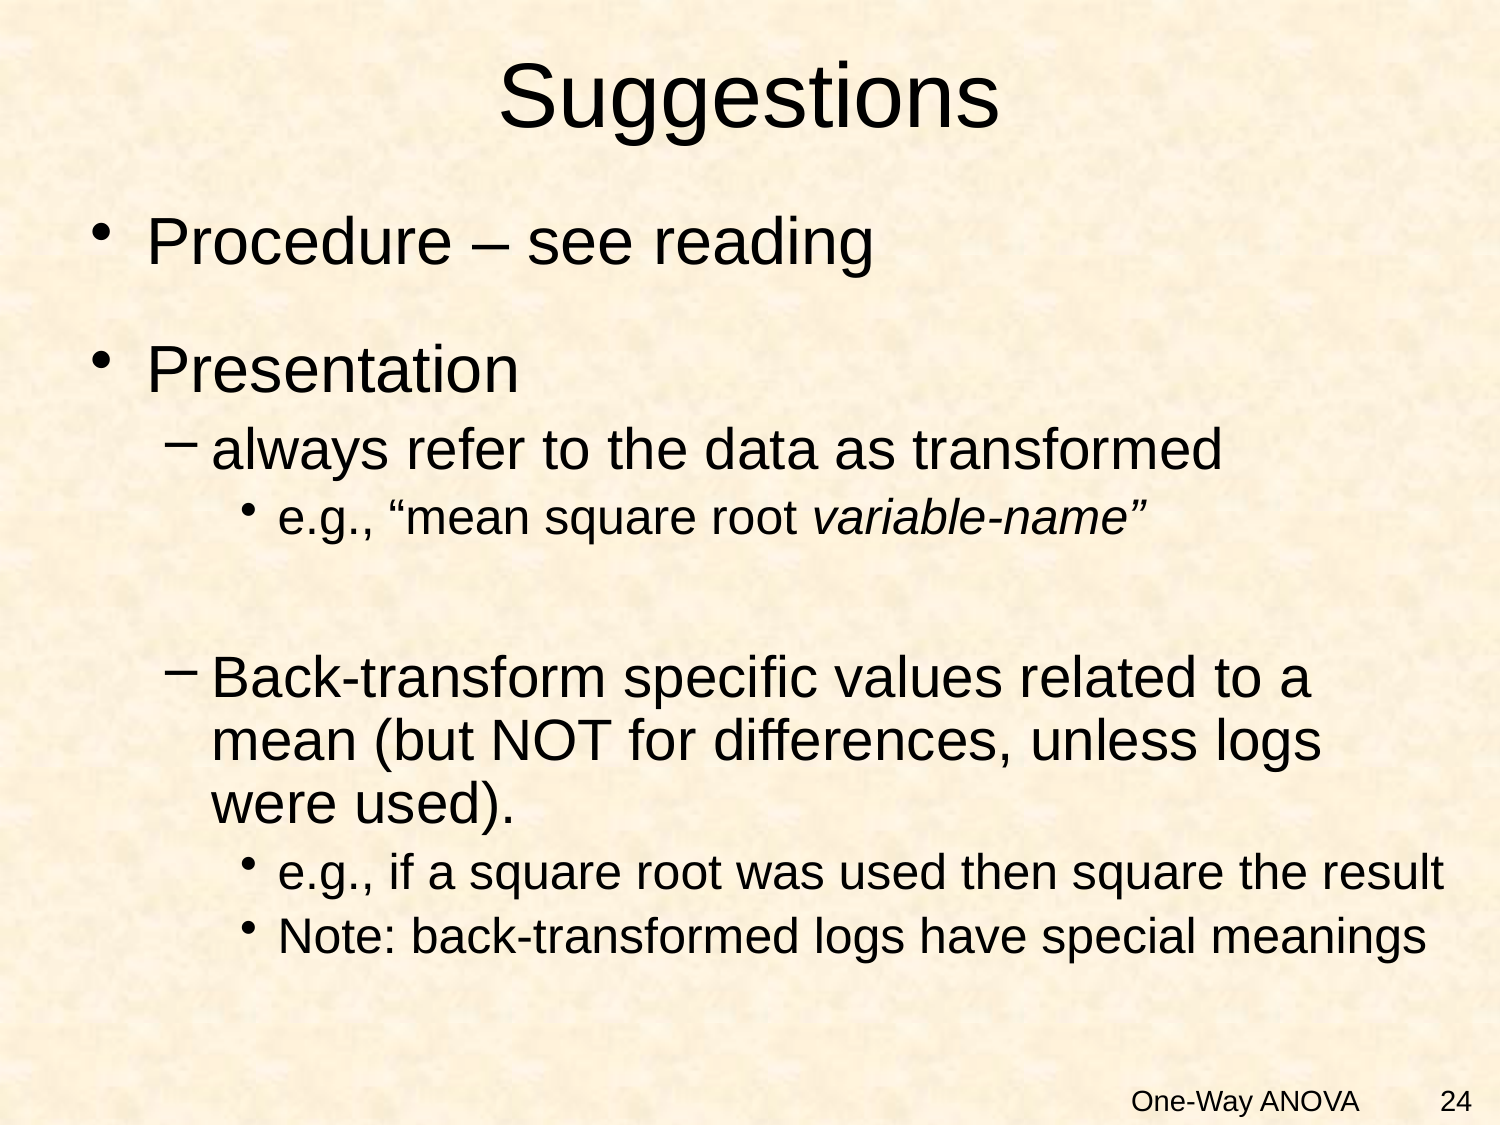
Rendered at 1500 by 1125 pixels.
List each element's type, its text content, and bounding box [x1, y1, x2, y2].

slide_number 24 [1387, 1074, 1488, 1125]
footer One-Way ANOVA [899, 1074, 1376, 1113]
list Procedure – see reading Presentation always refer to the data as transformed e.g., “mean square root variable-name” Back-transform specific values related to a mean (but NOT for differences, unless logs were used). e.g., if a square root was used then square the result Note: back-transformed logs have special meanings [74, 199, 1463, 1063]
title Suggestions [10, 19, 1490, 163]
